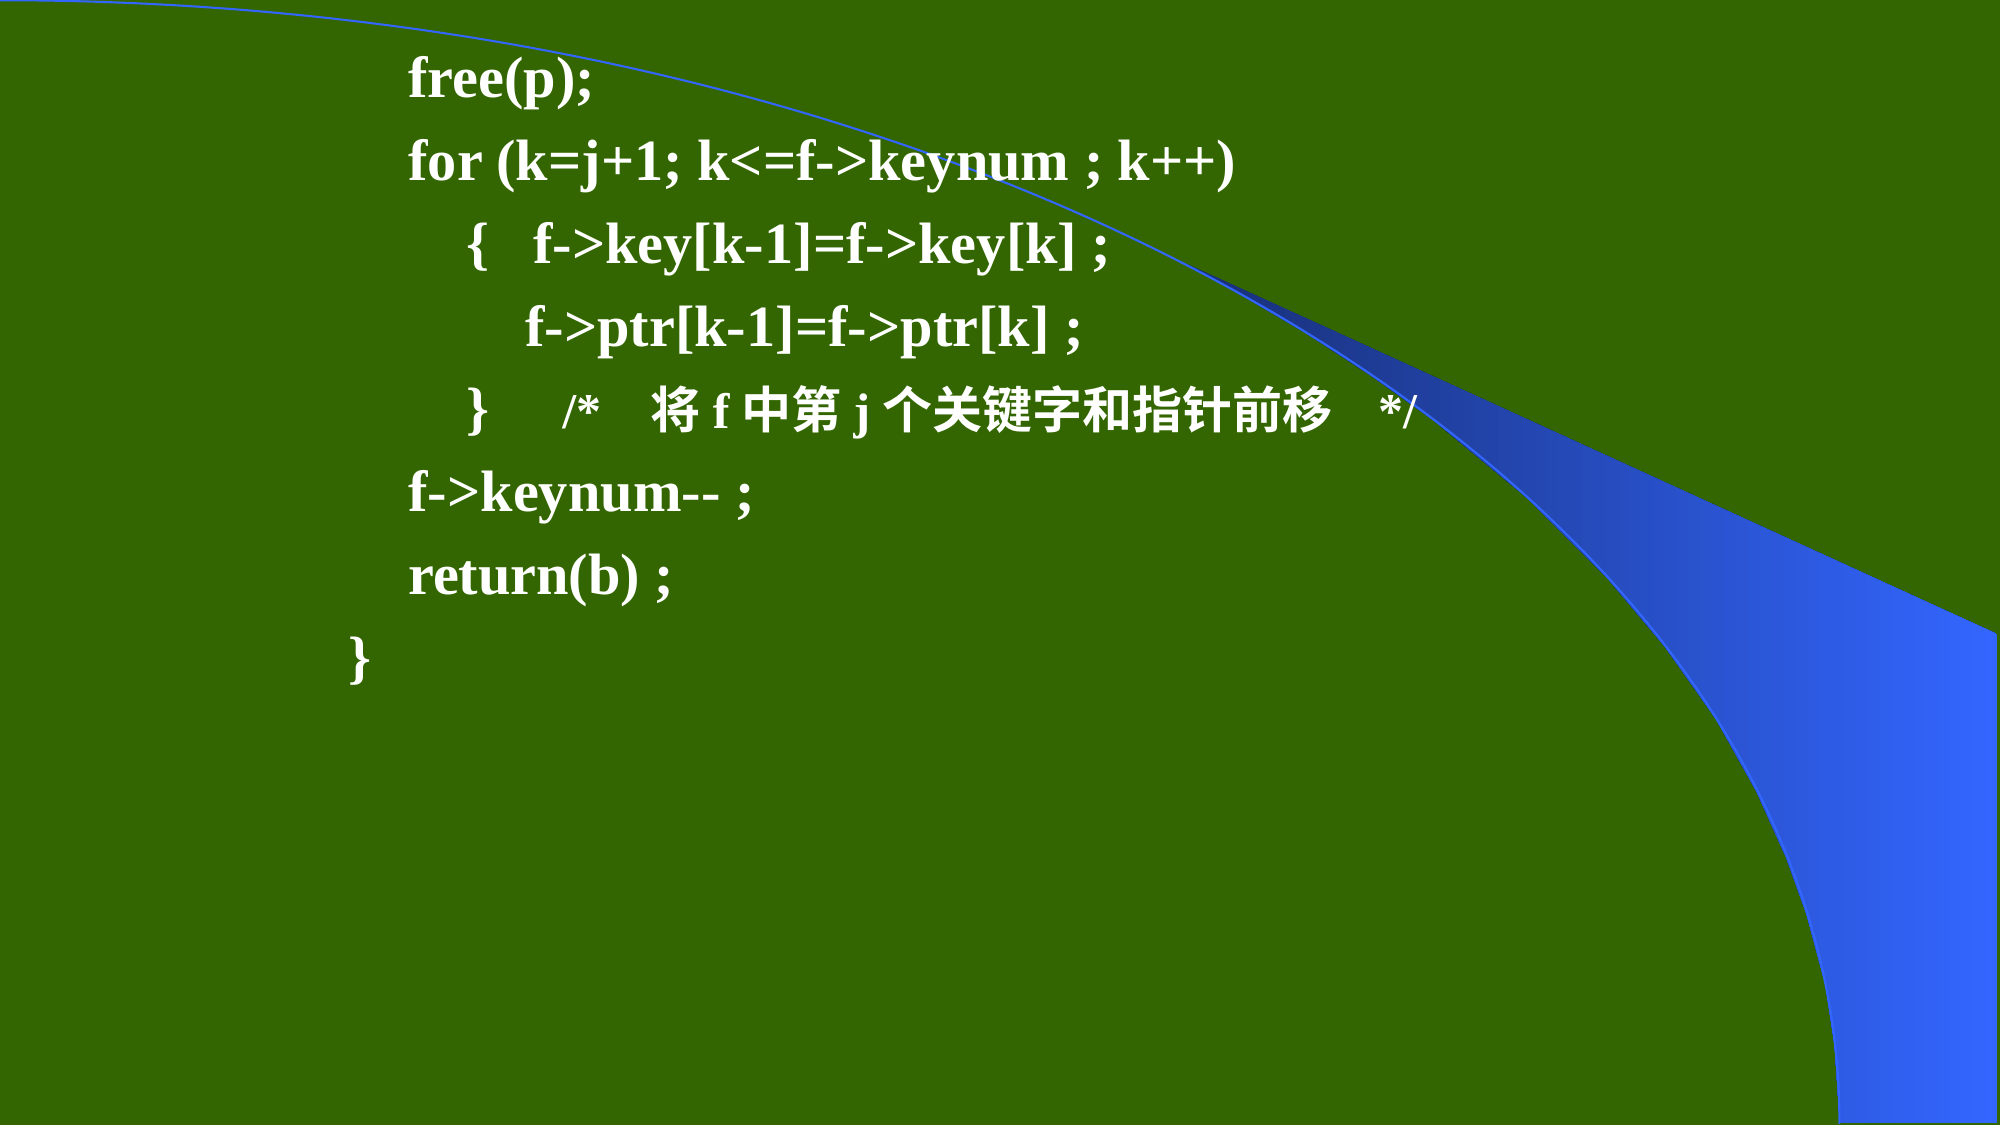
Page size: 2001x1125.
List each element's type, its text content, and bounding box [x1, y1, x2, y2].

list free(p); for (k=j+1; k<=f->keynum ; k++) { f->key[k-1]=f->key[k] ; f->ptr[k-1]=f->ptr[k] ; } /* 将f中第j个关键字和指针前移 */ f->keynum-- ; return(b) ; } [274, 24, 1738, 717]
